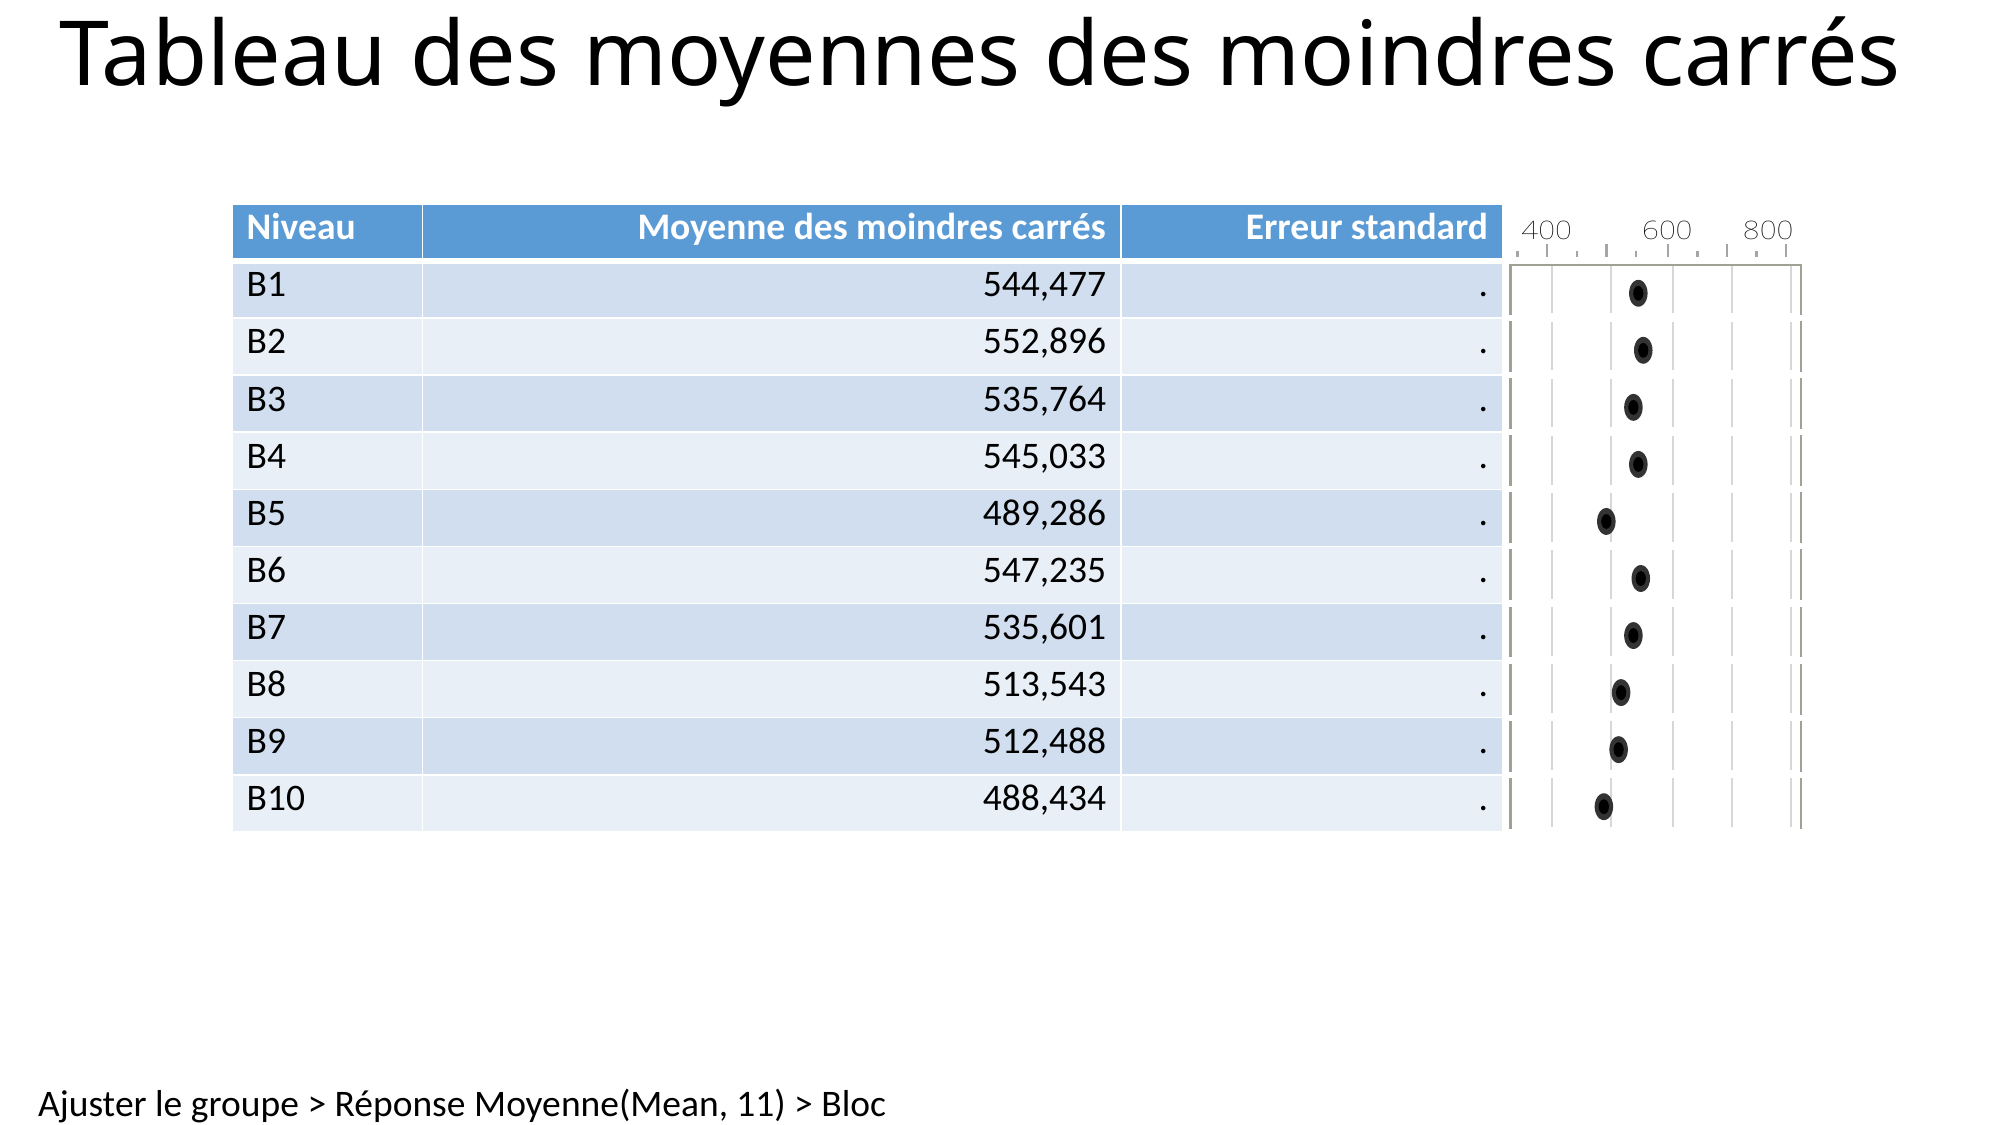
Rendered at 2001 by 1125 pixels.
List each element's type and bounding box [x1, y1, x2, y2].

table_cell [233, 433, 422, 489]
table_cell [423, 718, 1120, 774]
table_cell [423, 264, 1120, 317]
table_cell [233, 319, 422, 374]
table_cell [1504, 604, 1805, 660]
table_cell [423, 376, 1120, 431]
text_box [38, 1079, 888, 1125]
table_header [233, 205, 422, 258]
table_cell [233, 776, 422, 831]
table_cell [423, 433, 1120, 489]
table_cell [233, 264, 422, 317]
table_cell [1122, 264, 1502, 317]
table_cell [1122, 376, 1502, 431]
table_cell [1504, 776, 1805, 831]
table_cell [1122, 490, 1502, 546]
table_cell [233, 604, 422, 660]
table_cell [1504, 376, 1805, 431]
table_cell [1122, 319, 1502, 374]
table_cell [1122, 776, 1502, 831]
table_cell [233, 376, 422, 431]
table_cell [423, 776, 1120, 831]
table_cell [423, 604, 1120, 660]
table_cell [423, 547, 1120, 603]
title [0, 0, 1963, 113]
table_cell [1504, 264, 1805, 317]
table_cell [423, 319, 1120, 374]
table_cell [1504, 718, 1805, 774]
table_cell [1122, 661, 1502, 717]
table_cell [423, 661, 1120, 717]
table_cell [233, 718, 422, 774]
table_cell [233, 661, 422, 717]
table_header [1504, 205, 1805, 258]
table_cell [1504, 547, 1805, 603]
table_header [423, 205, 1120, 258]
table_cell [233, 547, 422, 603]
table_cell [1504, 433, 1805, 489]
table_cell [1122, 547, 1502, 603]
table_cell [423, 490, 1120, 546]
table_cell [1122, 604, 1502, 660]
table_cell [1504, 490, 1805, 546]
table_cell [233, 490, 422, 546]
table_header [1122, 205, 1502, 258]
table_cell [1122, 433, 1502, 489]
table_cell [1504, 661, 1805, 717]
table_cell [1122, 718, 1502, 774]
table_cell [1504, 319, 1805, 374]
